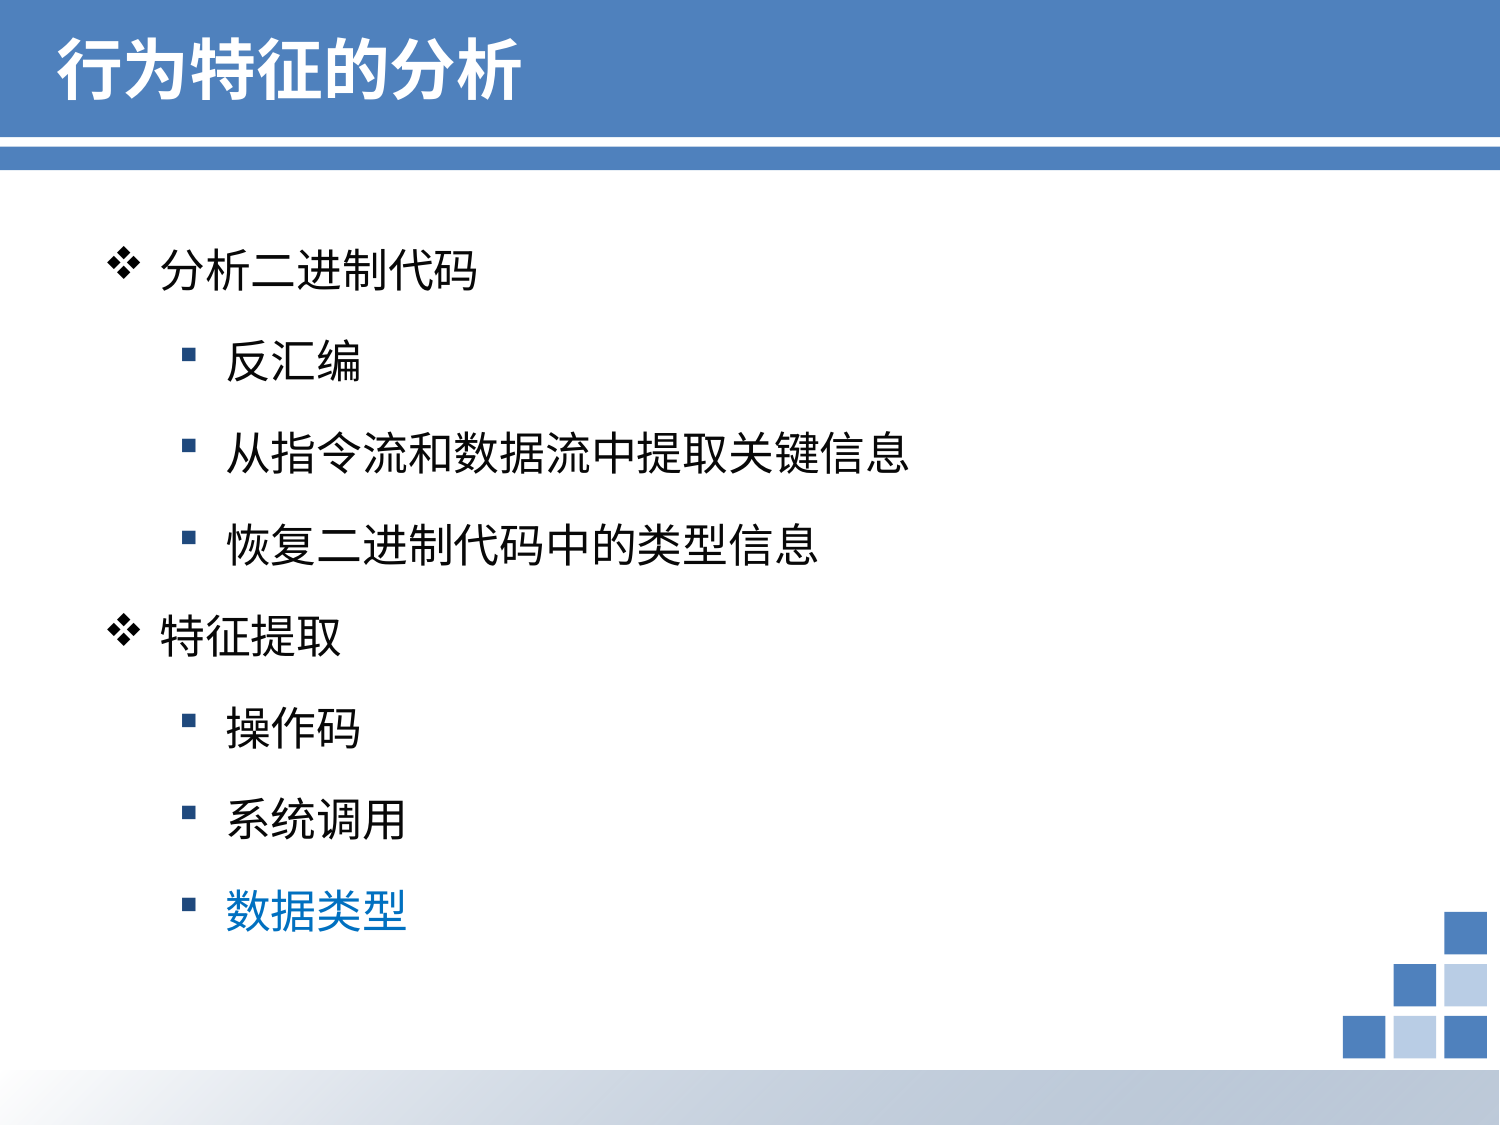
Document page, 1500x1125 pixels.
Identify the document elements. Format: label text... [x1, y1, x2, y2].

text_box [0, 0, 1500, 139]
text_box [0, 1068, 1500, 1125]
title 行为特征的分析 [41, 4, 1459, 132]
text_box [1342, 911, 1488, 1059]
text_box 分析二进制代码 反汇编 从指令流和数据流中提取关键信息 恢复二进制代码中的类型信息 特征提取 操作码 系统调用 数据类型 [88, 206, 1447, 1059]
text_box [0, 144, 1500, 172]
